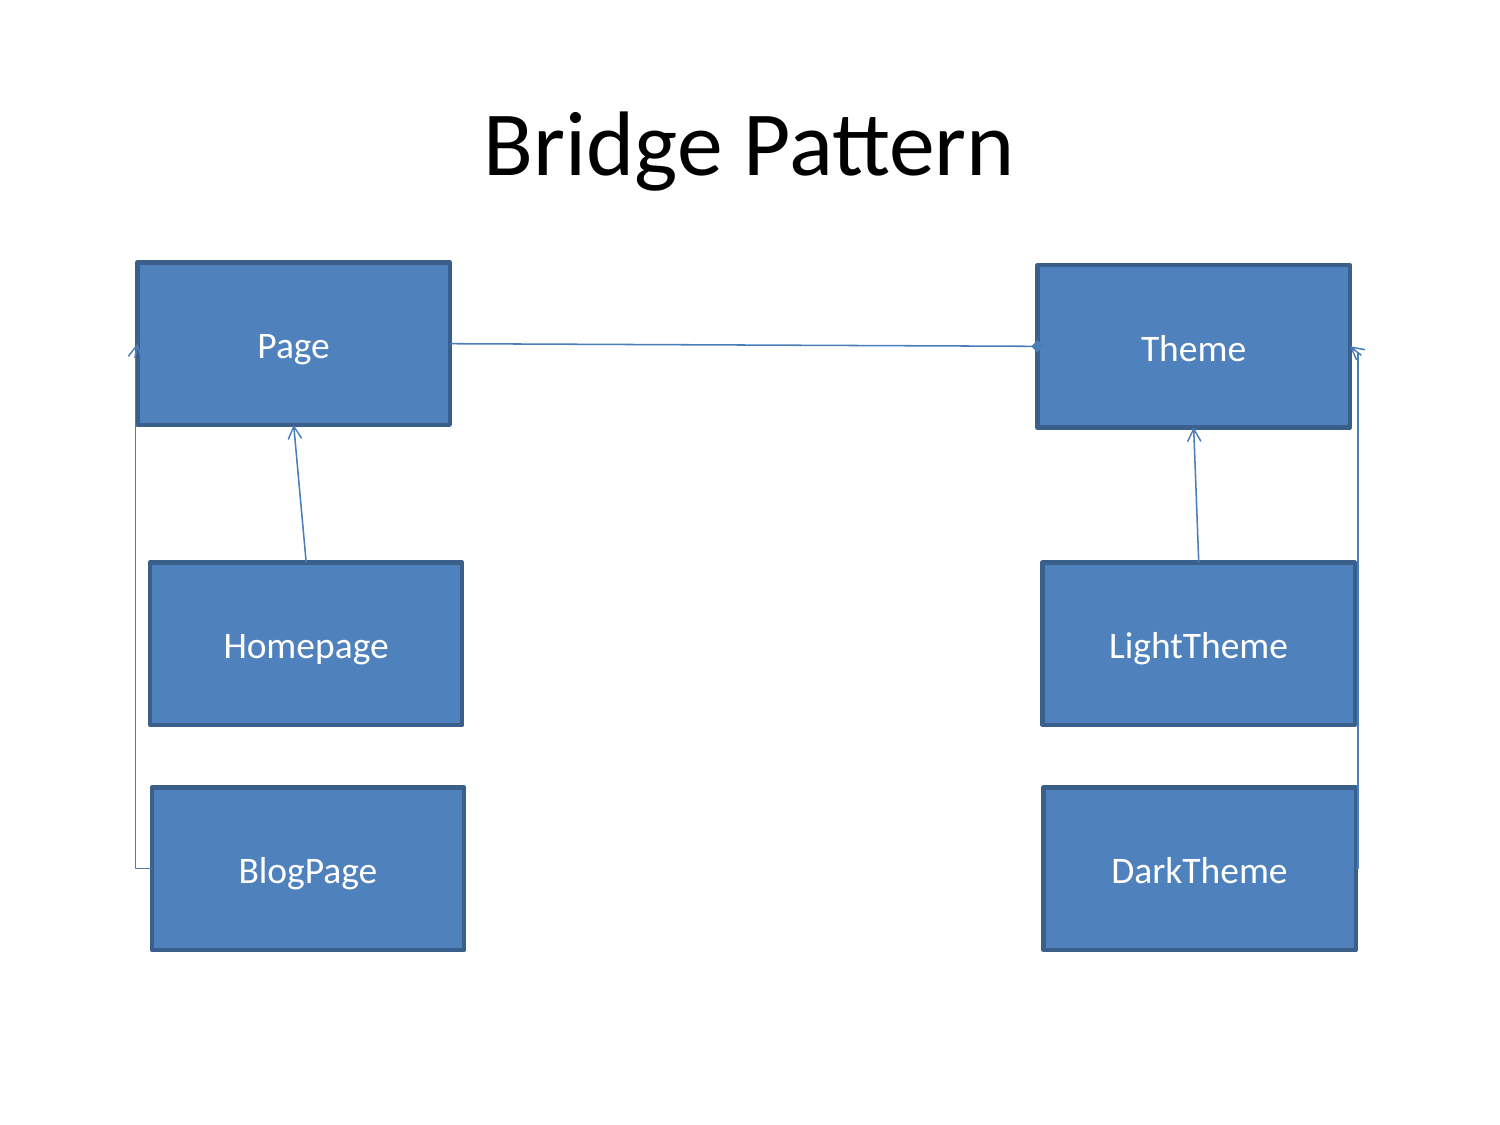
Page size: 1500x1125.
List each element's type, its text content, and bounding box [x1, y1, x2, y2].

text_box Homepage [157, 560, 464, 727]
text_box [1349, 346, 1357, 869]
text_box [449, 343, 1038, 347]
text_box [137, 343, 153, 869]
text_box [1193, 427, 1199, 563]
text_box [293, 424, 307, 563]
text_box Page [135, 260, 452, 427]
text_box DarkTheme [1041, 785, 1358, 952]
text_box Theme [1035, 263, 1352, 430]
title Bridge Pattern [75, 45, 1425, 233]
text_box BlogPage [150, 785, 466, 952]
text_box LightTheme [1040, 560, 1344, 727]
